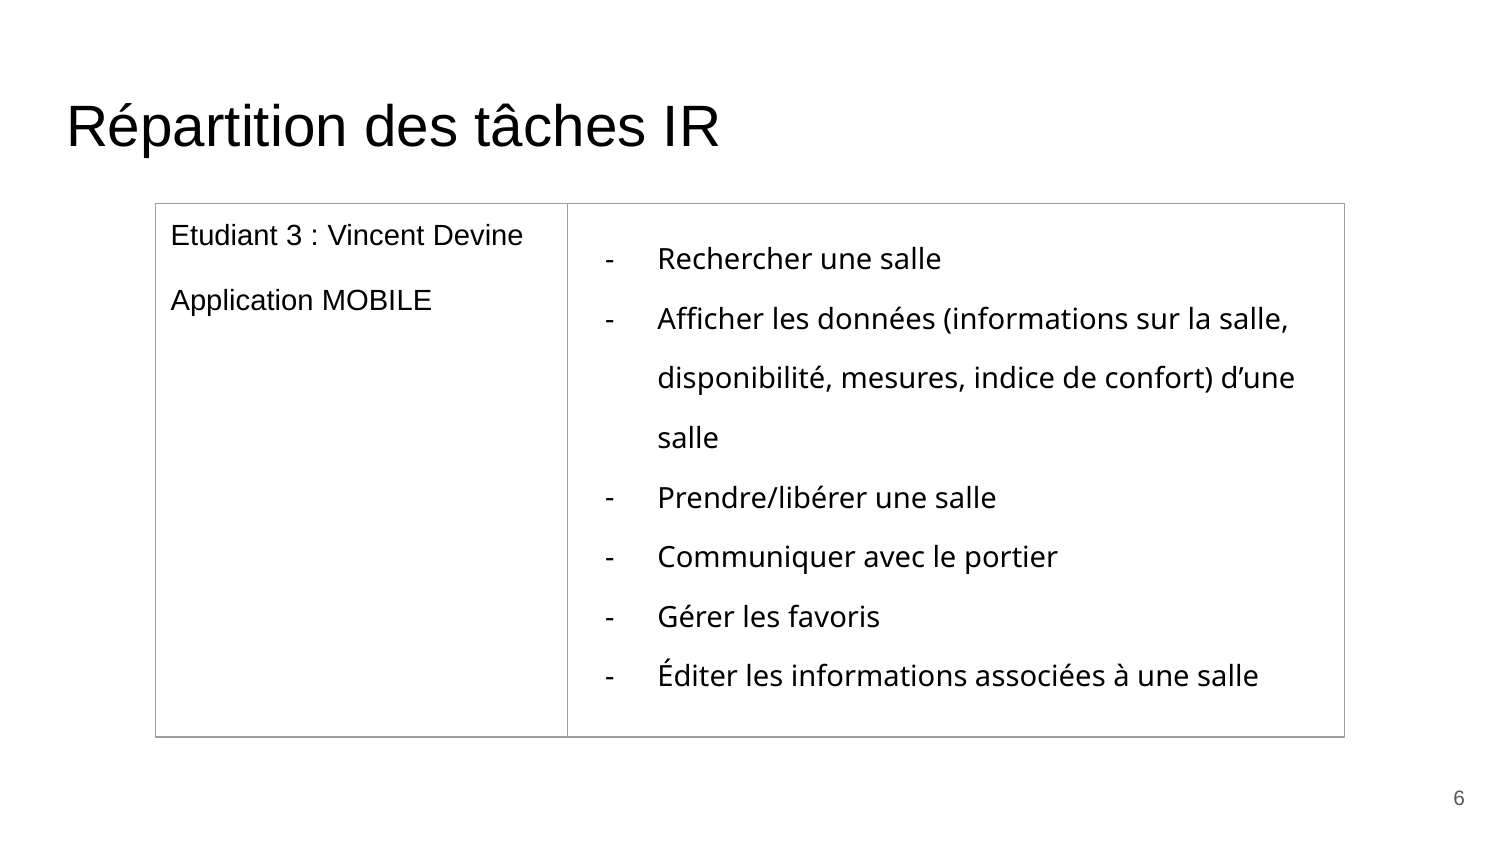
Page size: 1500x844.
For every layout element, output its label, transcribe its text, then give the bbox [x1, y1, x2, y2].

title Répartition des tâches IR [51, 72, 1449, 167]
table_header Etudiant 3 : Vincent Devine Application MOBILE [156, 204, 567, 736]
table_header Rechercher une salle Afficher les données (informations sur la salle, disponibilité, mesures, indice de confort) d’une salle Prendre/libérer une salle Communiquer avec le portier Gérer les favoris Éditer les informations associées à une salle [568, 204, 1344, 736]
slide_number ‹#› [1389, 764, 1480, 830]
